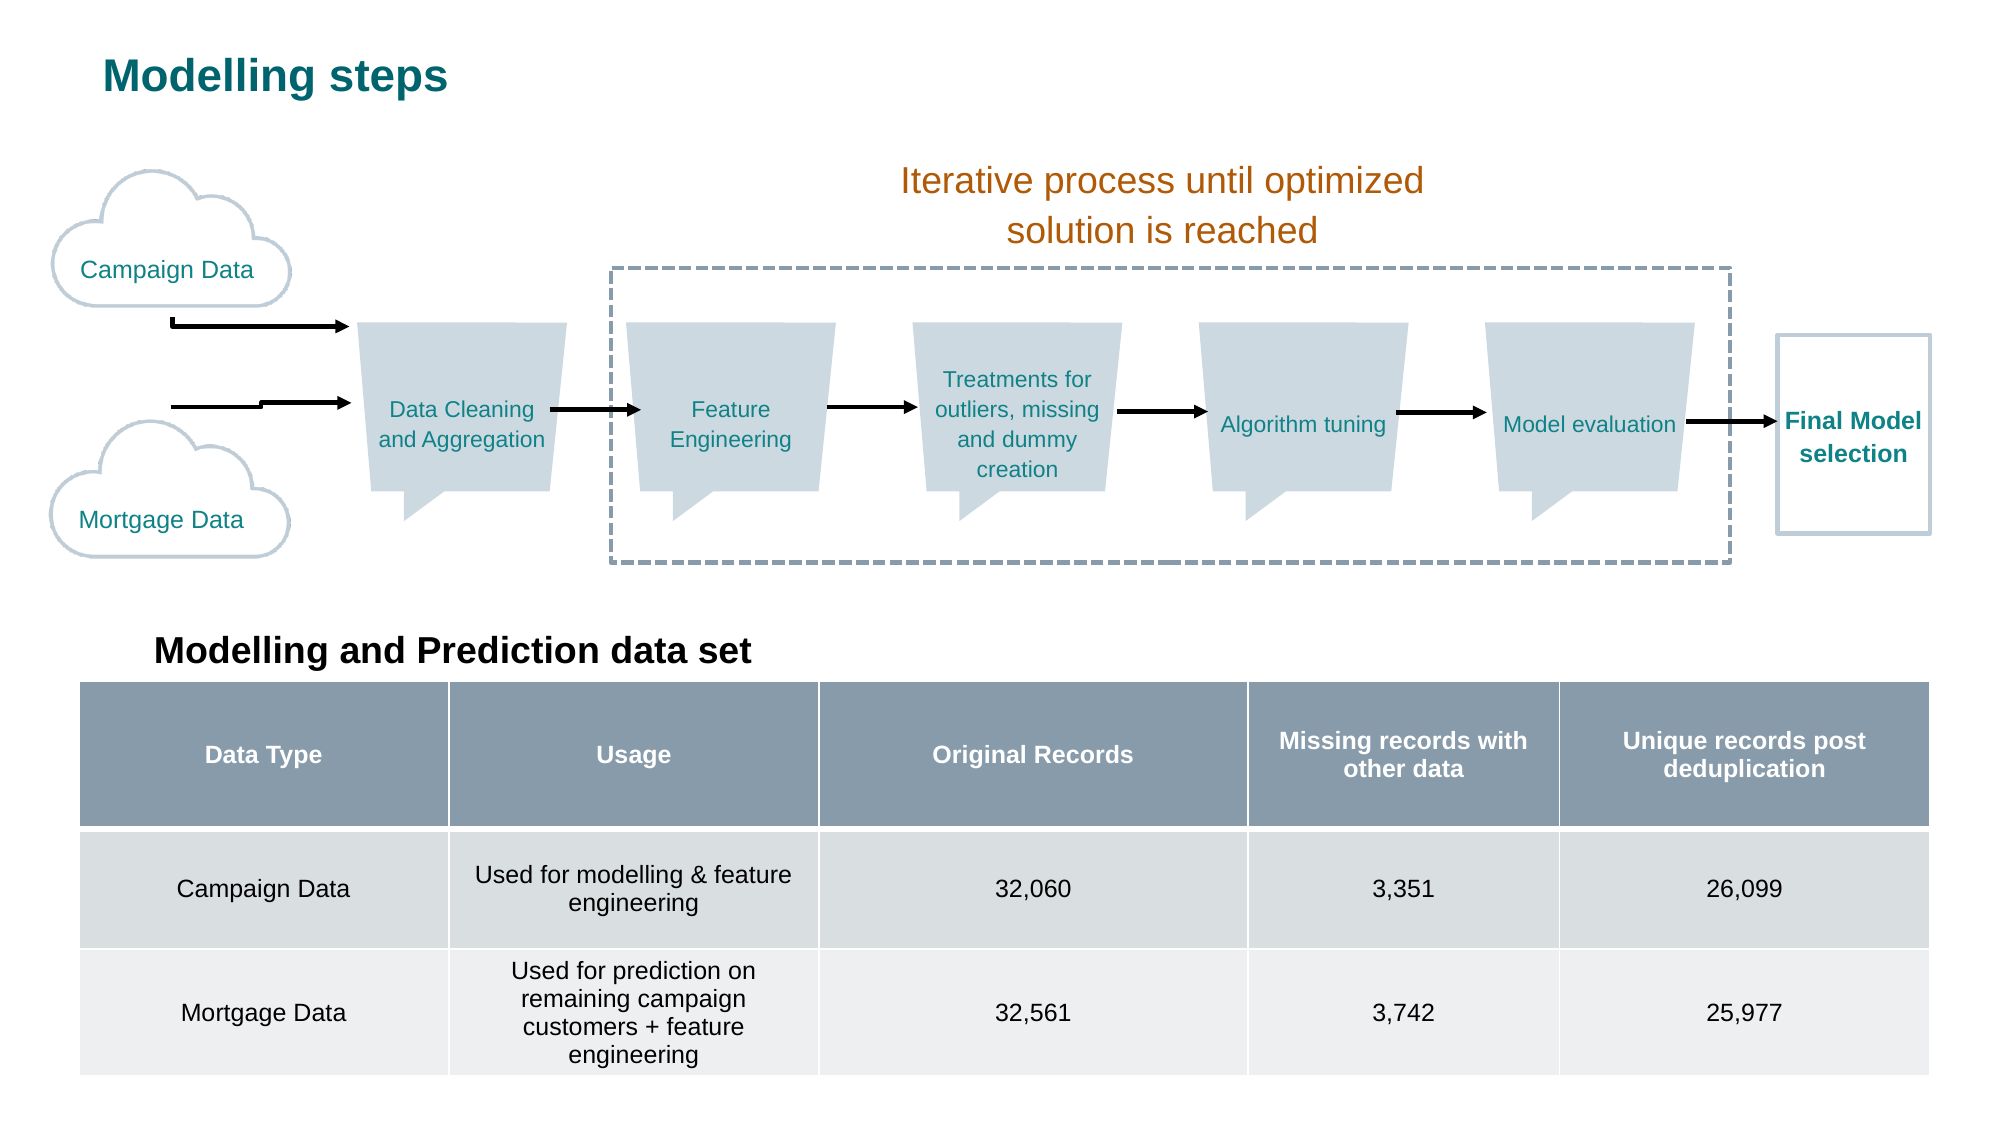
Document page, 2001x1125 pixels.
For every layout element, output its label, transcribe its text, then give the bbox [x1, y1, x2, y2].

table_cell 3,742 [1249, 950, 1559, 1075]
table_header Original Records [820, 682, 1247, 826]
table_header Usage [450, 682, 818, 826]
text_box Model evaluation [1484, 322, 1695, 522]
table_header Missing records with other data [1249, 682, 1559, 826]
text_box Final Model selection [1775, 333, 1932, 536]
text_box Data Cleaning and Aggregation [357, 322, 568, 522]
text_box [255, 233, 266, 401]
picture [34, 102, 306, 624]
table_header Unique records post deduplication [1560, 682, 1929, 826]
text_box Treatments for outliers, missing and dummy creation [912, 322, 1123, 522]
text_box Modelling and Prediction data set Summary [70, 621, 836, 716]
table_cell 32,060 [820, 832, 1247, 948]
table_cell 26,099 [1560, 832, 1929, 948]
title Modelling steps [0, 0, 2000, 174]
text_box Algorithm tuning [1198, 322, 1409, 522]
table_cell Campaign Data [80, 832, 448, 948]
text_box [170, 402, 352, 408]
table_header Data Type [80, 682, 448, 826]
table_cell Used for prediction on remaining campaign customers + feature engineering [450, 950, 818, 1075]
table_cell 3,351 [1249, 832, 1559, 948]
table_cell Used for modelling & feature engineering [450, 832, 818, 948]
text_box Feature Engineering [625, 322, 836, 522]
text_box [609, 266, 1732, 565]
table_cell 25,977 [1560, 950, 1929, 1075]
text_box Iterative process until optimized solution is reached [863, 151, 1462, 202]
table_cell 32,561 [820, 950, 1247, 1075]
table_cell Mortgage Data [80, 950, 448, 1075]
